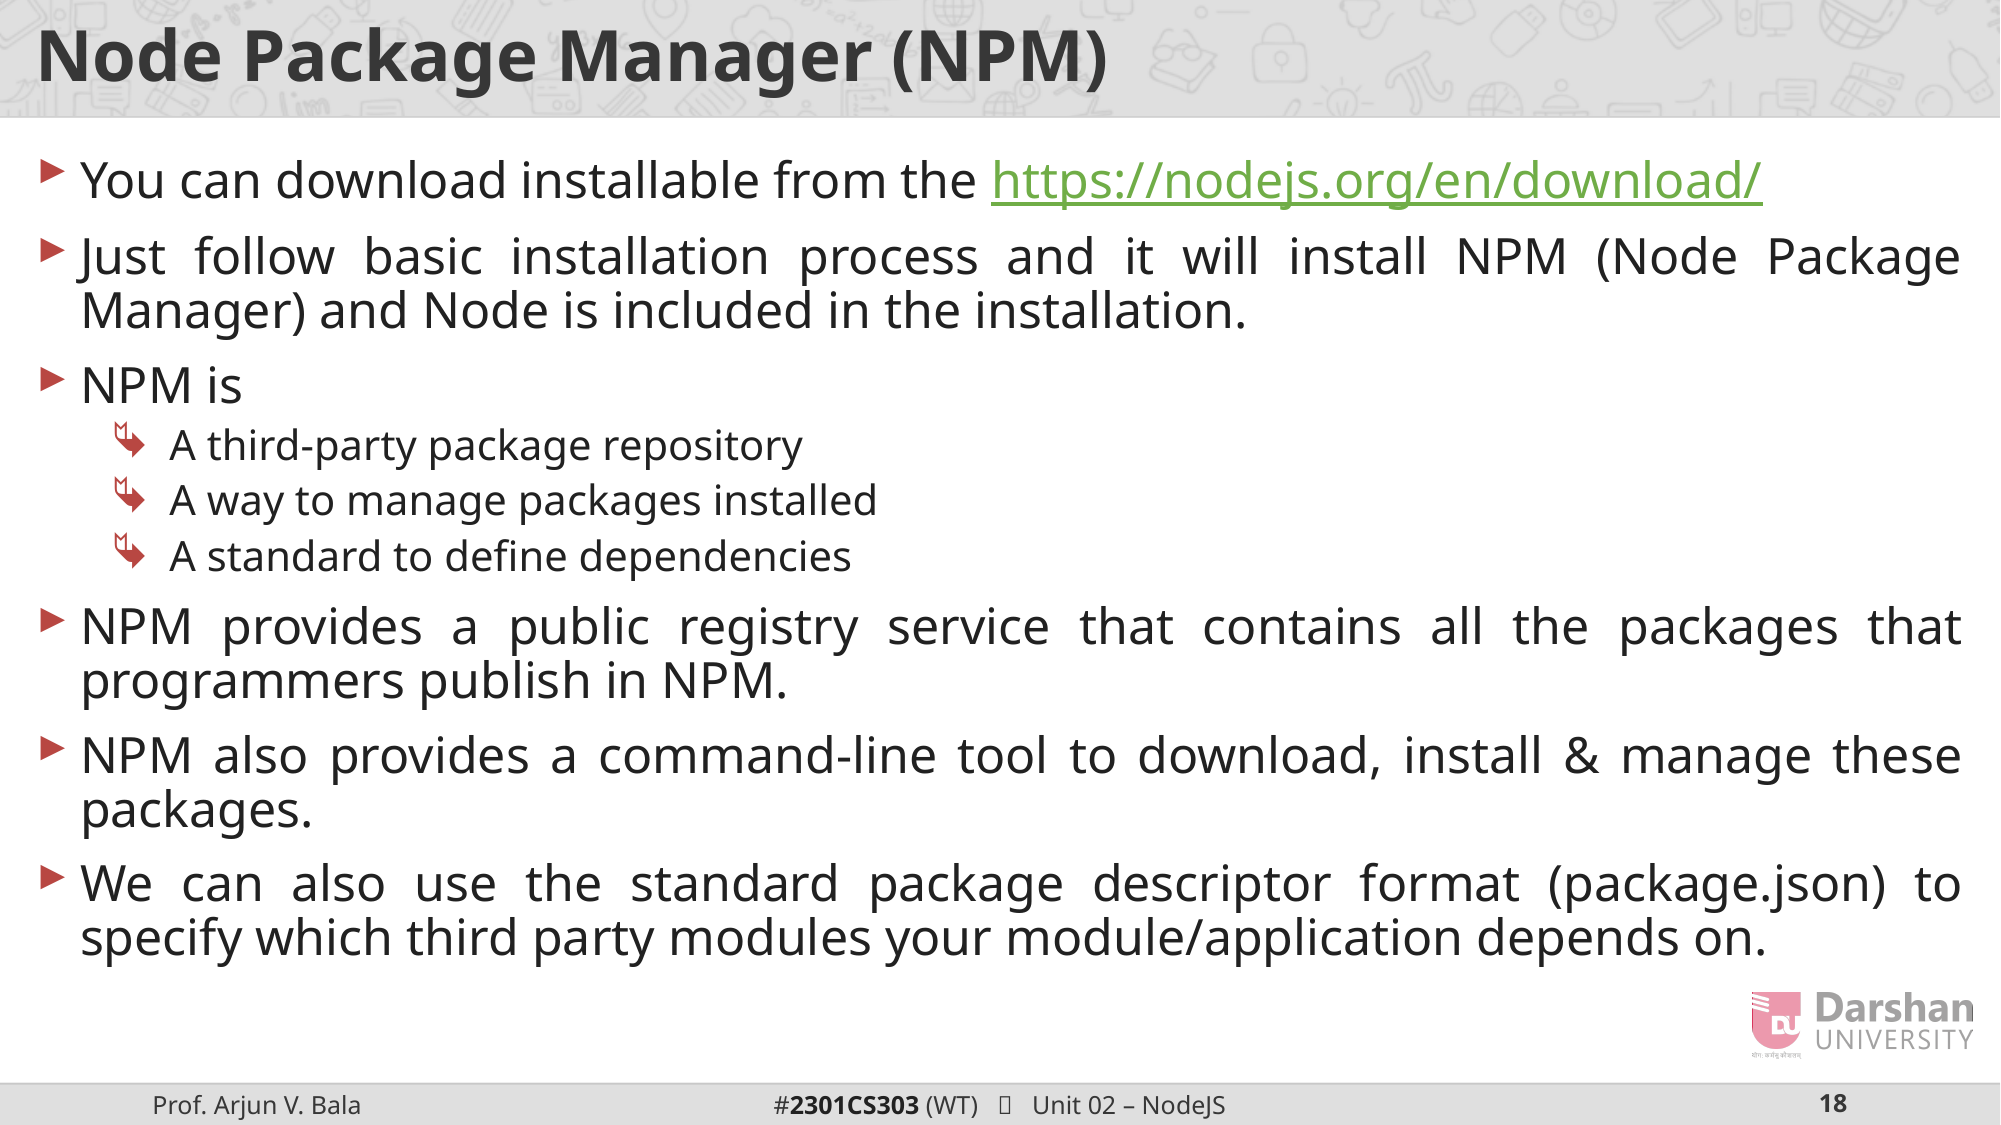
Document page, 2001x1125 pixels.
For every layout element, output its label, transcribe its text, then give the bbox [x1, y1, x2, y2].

title Node Package Manager (NPM) [0, 0, 2000, 117]
list You can download installable from the https://nodejs.org/en/download/ Just follow basic installation process and it will install NPM (Node Package Manager) and Node is included in the installation. NPM is A third-party package repository A way to manage packages installed A standard to define dependencies NPM provides a public registry service that contains all the packages that programmers publish in NPM. NPM also provides a command-line tool to download, install & manage these packages. We can also use the standard package descriptor format (package.json) to specify which third party modules your module/application depends on. [21, 141, 1979, 1059]
